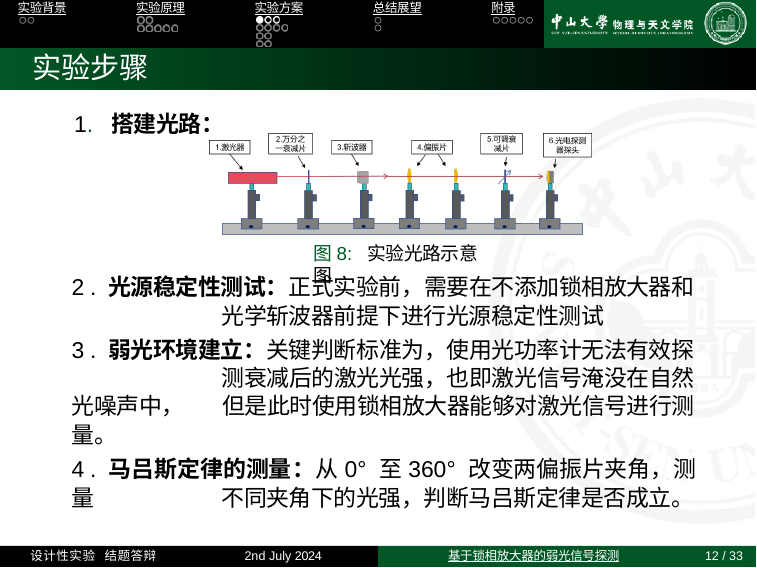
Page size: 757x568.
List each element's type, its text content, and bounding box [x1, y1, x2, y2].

text_box 2.光源稳定性测试：正式实验前，需要在不添加锁相放大器和 光学斩波器前提下进行光源稳定性测试 3.弱光环境建立：关键判断标准为，使用光功率计无法有效探 测衰减后的激光光强，也即激光信号淹没在自然光噪声中， 但是此时使用锁相放大器能够对激光信号进行测量。 4.马吕斯定律的测量：从0° 至360° 改变两偏振片夹角，测量 不同夹角下的光强，判断马吕斯定律是否成立。 [69, 270, 697, 511]
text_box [0, 545, 757, 568]
text_box 实验步骤 1. 搭建光路：8 [30, 98, 279, 137]
picture [208, 98, 756, 525]
text_box 图8: 实验光路示意图 [298, 243, 510, 271]
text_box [0, 0, 757, 91]
